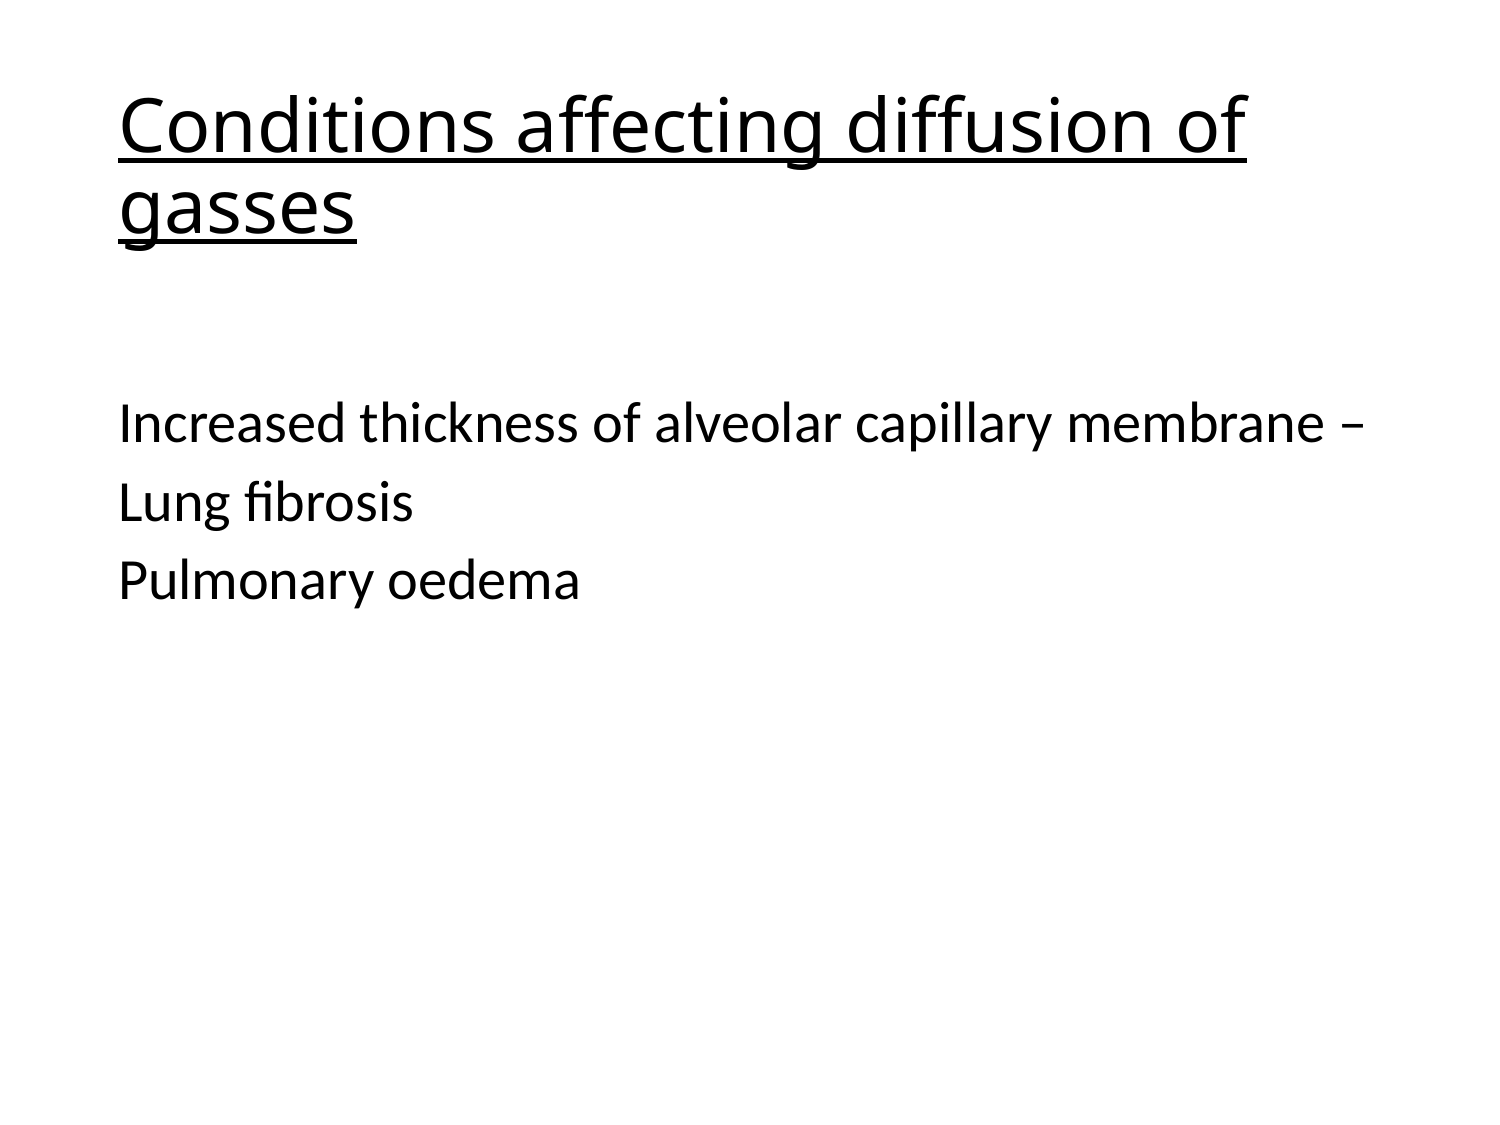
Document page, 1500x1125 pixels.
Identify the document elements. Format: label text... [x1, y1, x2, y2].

list Increased thickness of alveolar capillary membrane – Lung fibrosis Pulmonary oedema [103, 299, 1397, 1014]
title Conditions affecting diffusion of gasses [103, 59, 1397, 278]
